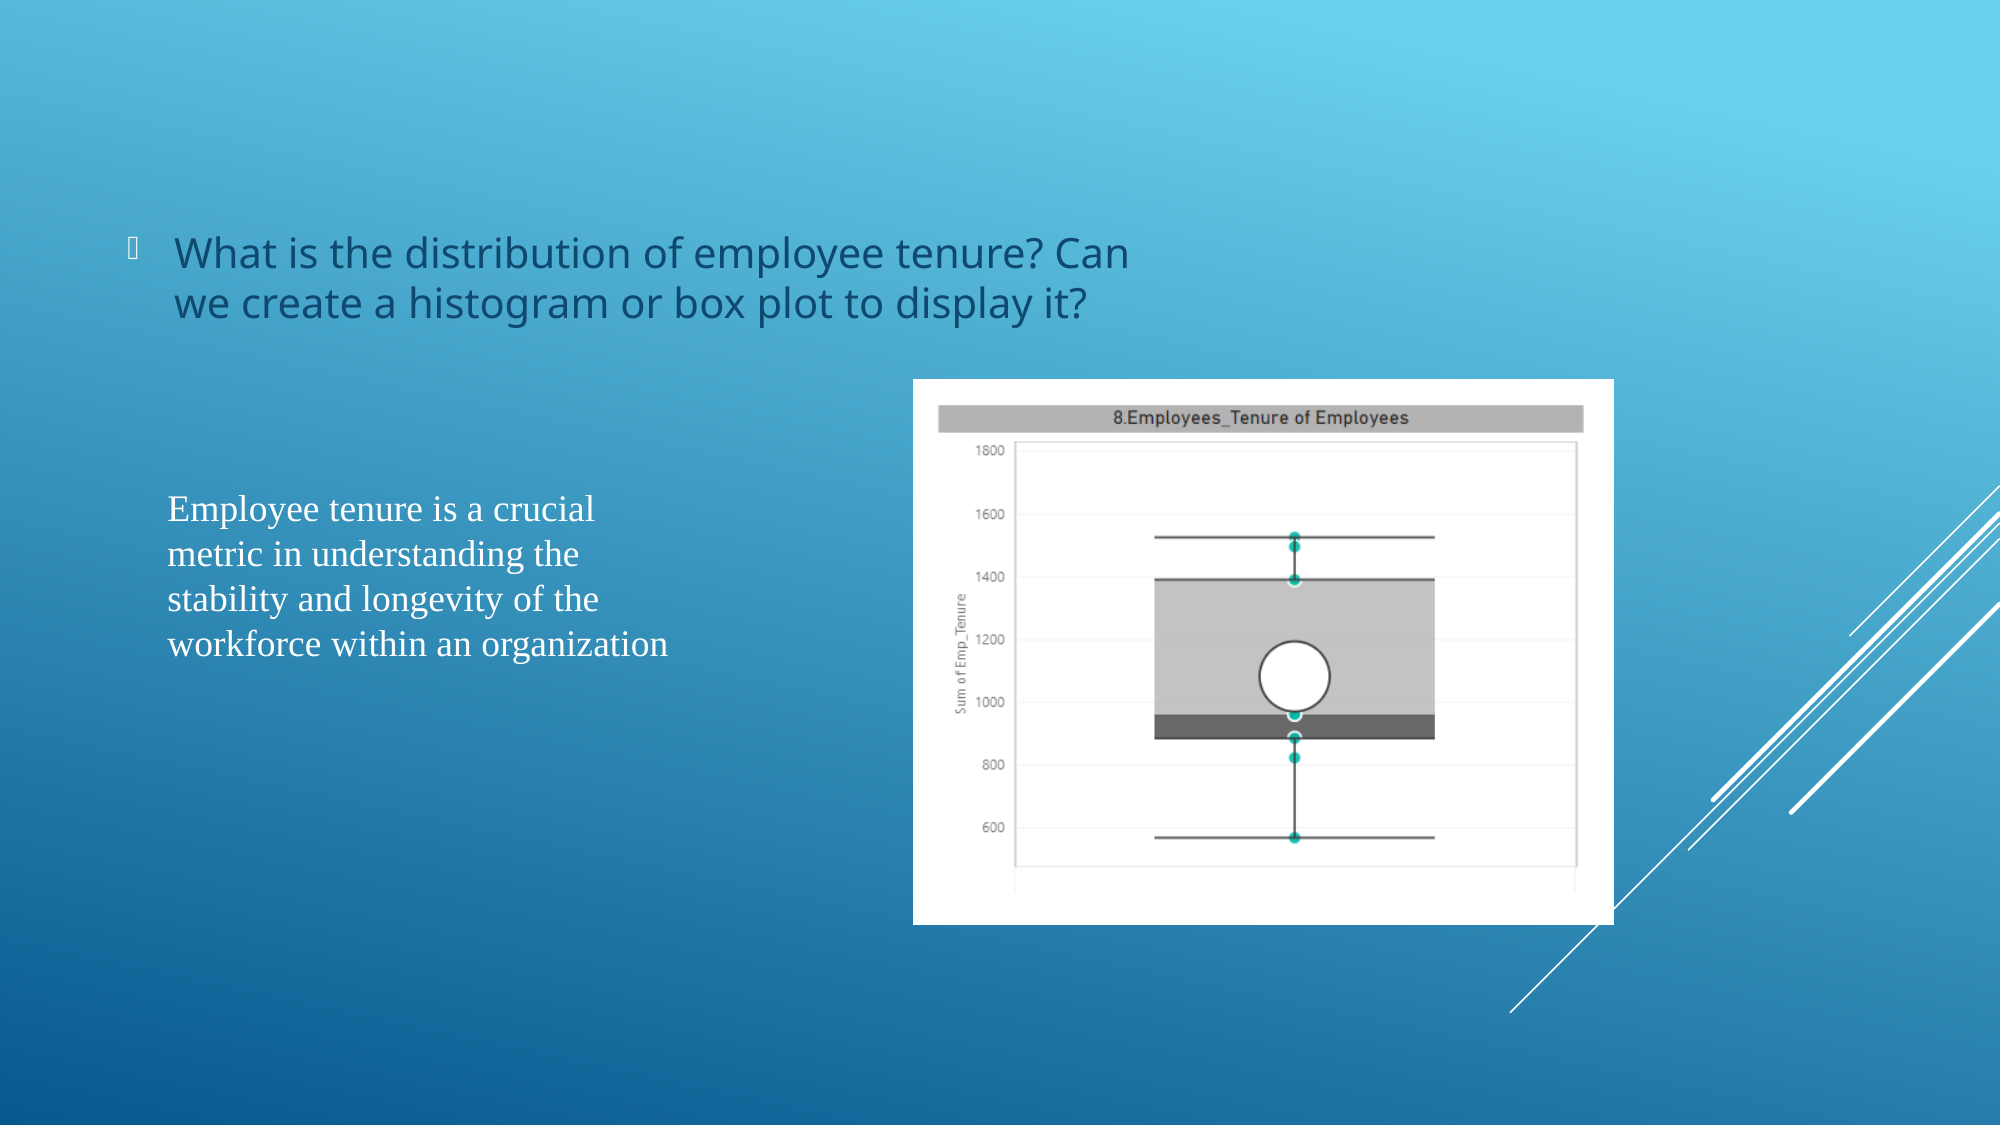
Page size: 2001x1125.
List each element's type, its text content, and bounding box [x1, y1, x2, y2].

list What is the distribution of employee tenure? Can we create a histogram or box plot to display it? [112, 112, 1208, 442]
text_box Employee tenure is a crucial metric in understanding the stability and longevity of the workforce within an organization [152, 476, 714, 672]
picture [912, 378, 1614, 925]
